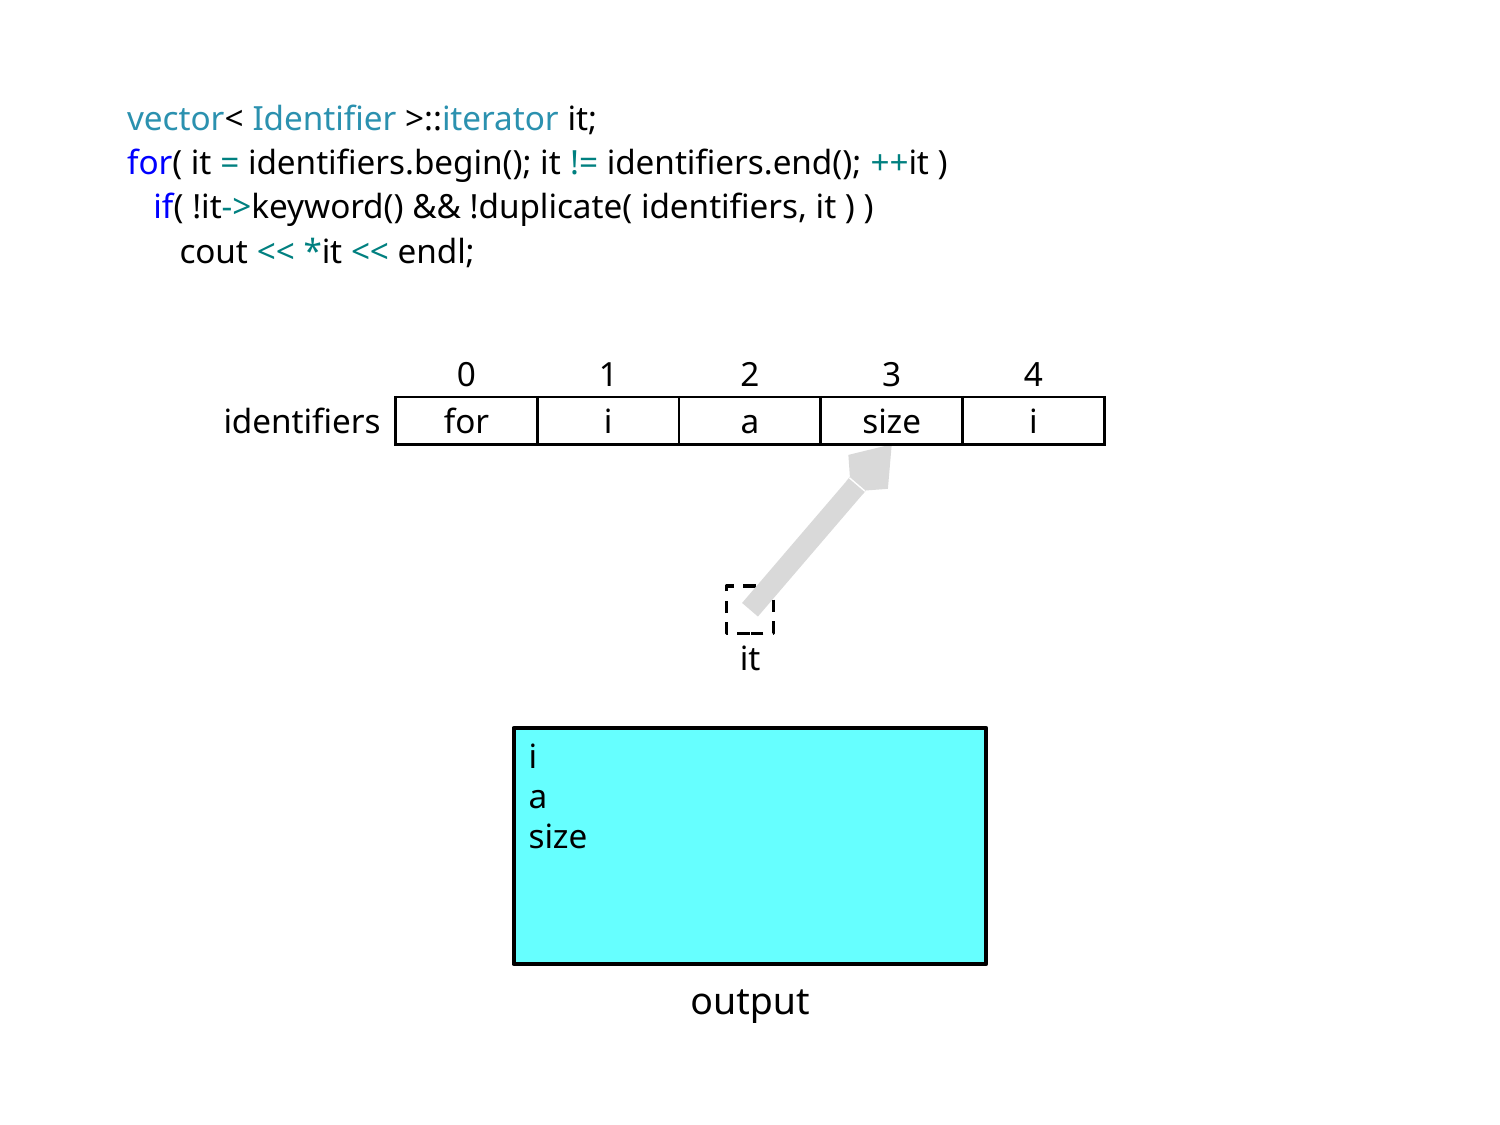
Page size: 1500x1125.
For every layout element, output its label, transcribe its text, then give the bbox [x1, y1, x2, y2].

table_header 0 [396, 350, 537, 396]
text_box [749, 444, 892, 610]
text_box [724, 584, 776, 635]
text_box identifiers [159, 397, 394, 445]
table_header 1 [537, 350, 679, 396]
table_cell i [964, 398, 1103, 443]
text_box i a size [512, 726, 988, 966]
text_box it [702, 633, 798, 681]
text_box output [655, 964, 845, 1035]
table_header 4 [963, 350, 1104, 396]
table_cell i [539, 398, 678, 443]
table_header 3 [821, 350, 963, 396]
table_cell size [822, 398, 961, 443]
table_cell for [397, 398, 536, 443]
list vector< Identifier >::iterator it; for( it = identifiers.begin(); it != identifiers.end(); ++it ) if( !it->keyword() && !duplicate( identifiers, it ) ) cout << *it << endl; [112, 90, 1388, 279]
table_header 2 [679, 350, 821, 396]
table_cell a [680, 398, 819, 443]
